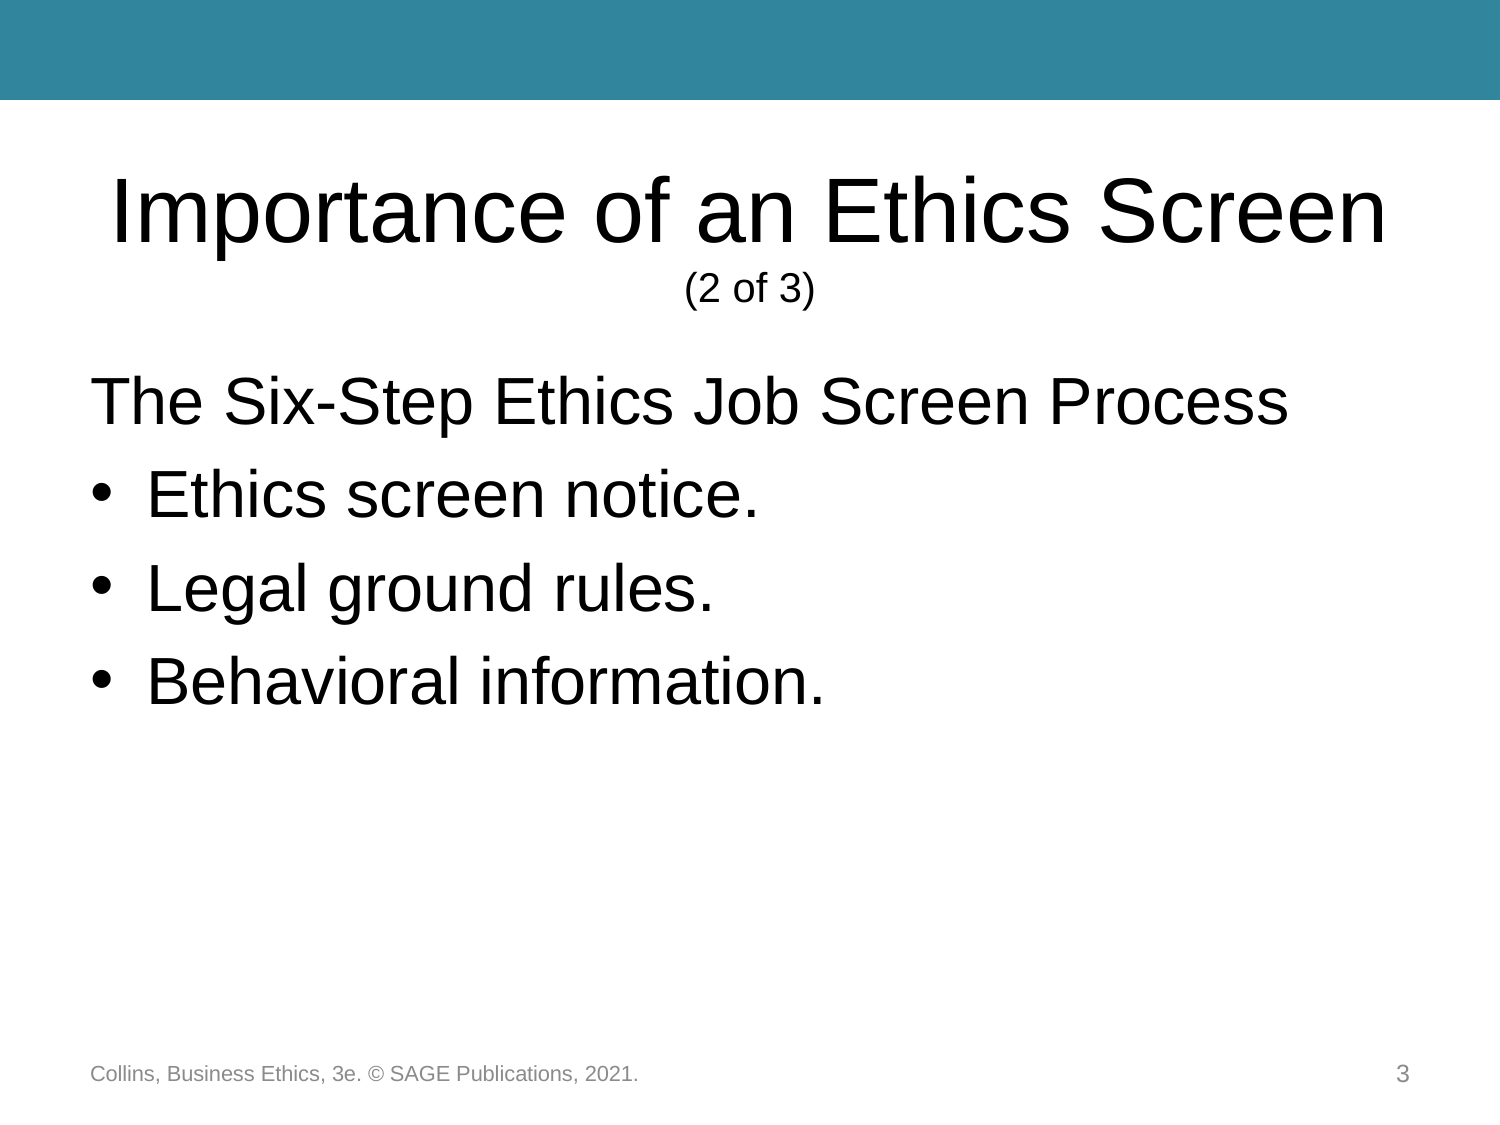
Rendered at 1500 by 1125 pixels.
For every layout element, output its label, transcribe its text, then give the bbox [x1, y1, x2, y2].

footer Collins, Business Ethics, 3e. © SAGE Publications, 2021. [75, 1042, 1313, 1103]
list The Six-Step Ethics Job Screen Process Ethics screen notice. Legal ground rules. Behavioral information. [75, 350, 1425, 1005]
slide_number 3 [1350, 1042, 1425, 1103]
title Importance of an Ethics Screen (2 of 3) [75, 137, 1425, 325]
